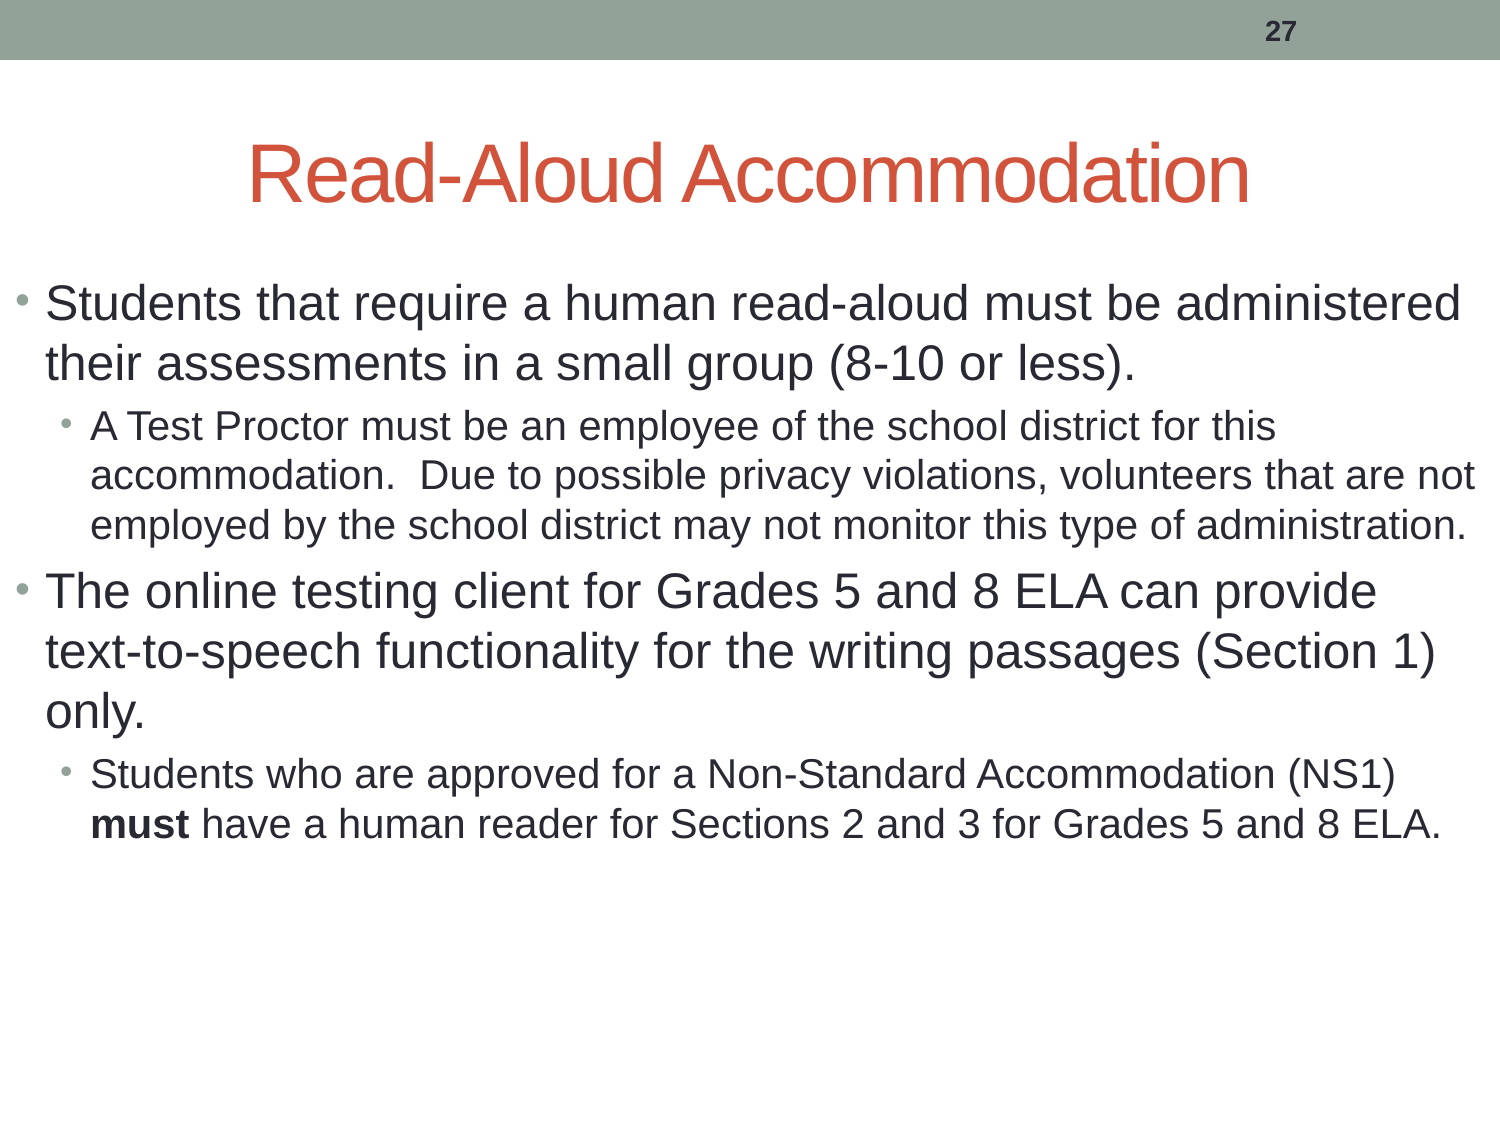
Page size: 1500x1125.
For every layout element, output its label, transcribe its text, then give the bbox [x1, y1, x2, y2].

list Students that require a human read-aloud must be administered their assessments in a small group (8-10 or less). A Test Proctor must be an employee of the school district for this accommodation. Due to possible privacy violations, volunteers that are not employed by the school district may not monitor this type of administration. The online testing client for Grades 5 and 8 ELA can provide text-to-speech functionality for the writing passages (Section 1) only. Students who are approved for a Non-Standard Accommodation (NS1) must have a human reader for Sections 2 and 3 for Grades 5 and 8 ELA. [0, 262, 1500, 1125]
title Read-Aloud Accommodation [75, 87, 1425, 250]
slide_number 27 [1250, 3, 1425, 57]
